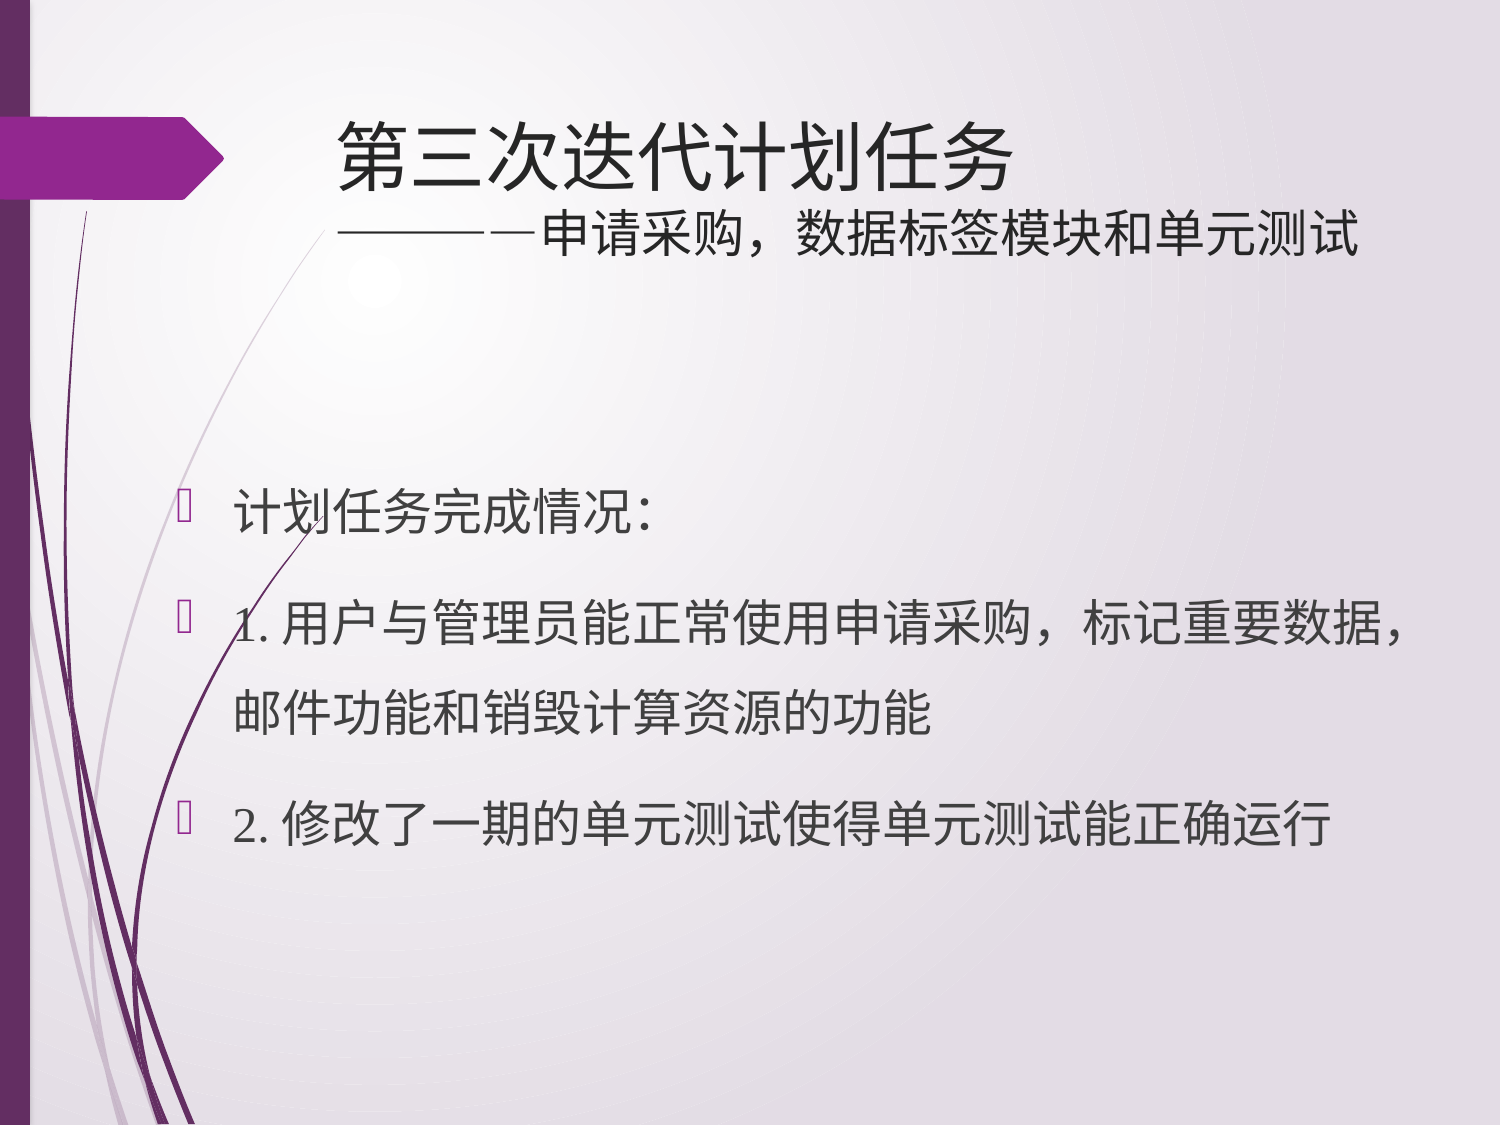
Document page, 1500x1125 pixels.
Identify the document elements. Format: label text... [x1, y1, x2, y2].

list 计划任务完成情况： 1.用户与管理员能正常使用申请采购，标记重要数据，邮件功能和销毁计算资源的功能 2.修改了一期的单元测试使得单元测试能正确运行 [161, 443, 1425, 803]
title 第三次迭代计划任务 ————申请采购，数据标签模块和单元测试 [319, 102, 1400, 313]
